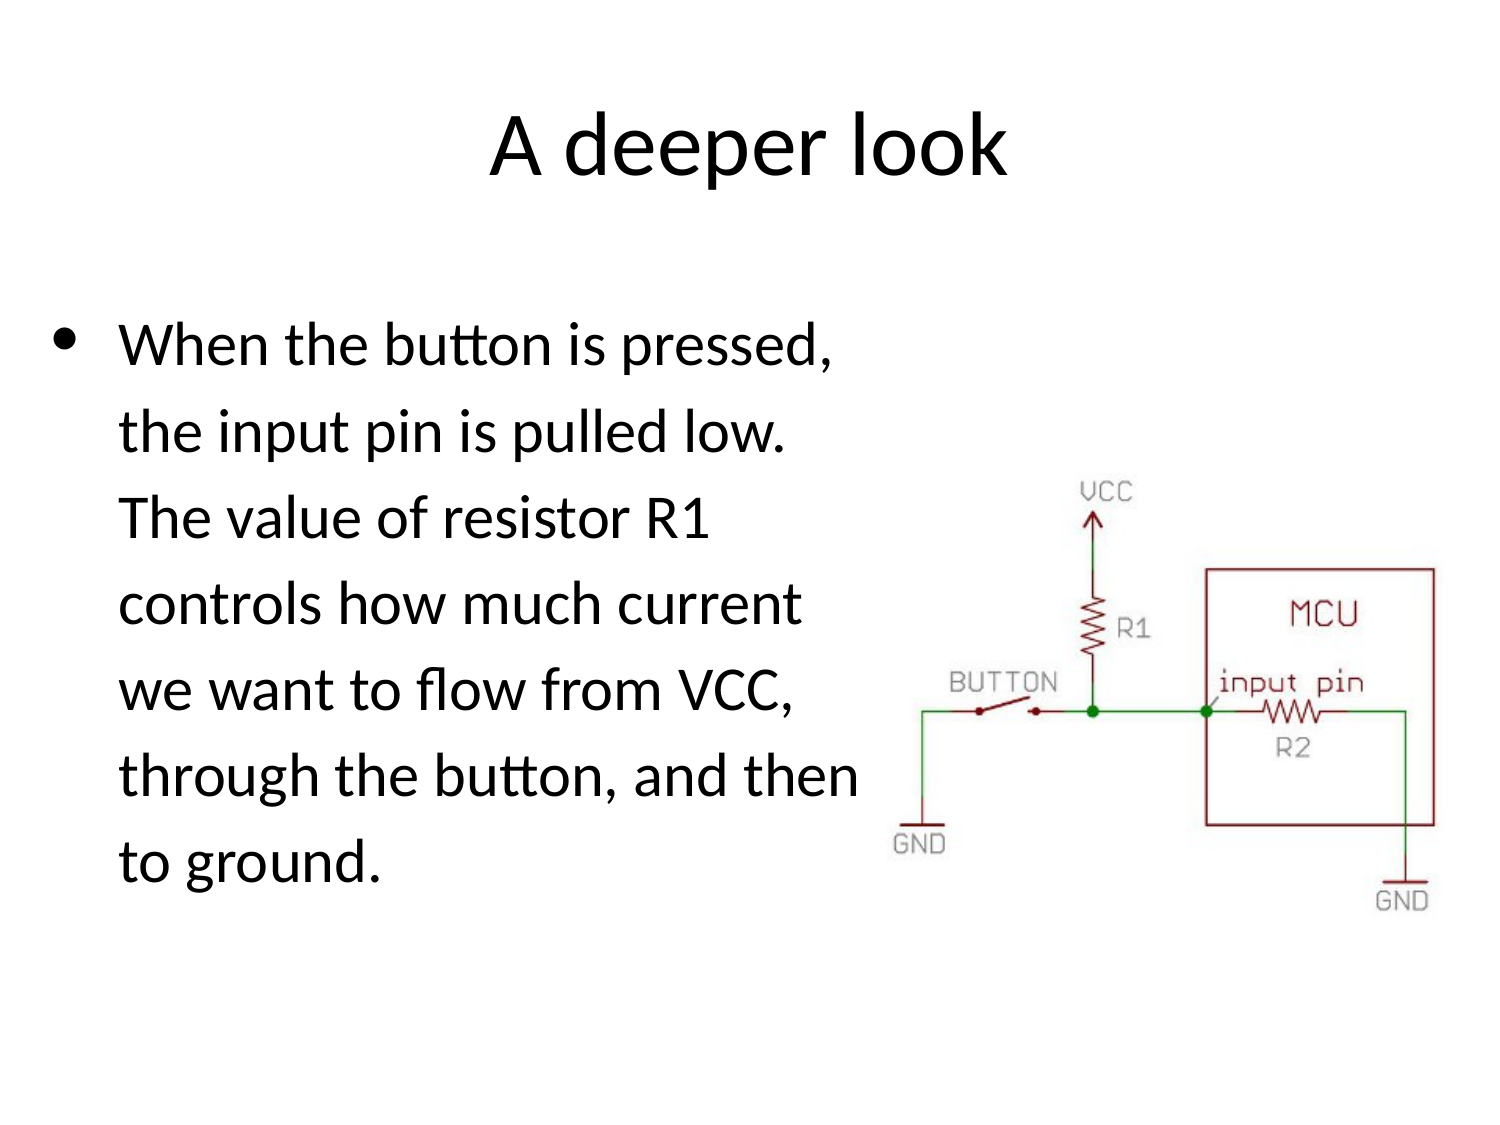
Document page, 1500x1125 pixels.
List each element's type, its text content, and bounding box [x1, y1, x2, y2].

picture [837, 473, 1464, 919]
title A deeper look [75, 45, 1425, 233]
list When the button is pressed, the input pin is pulled low. The value of resistor R1 controls how much current we want to flow from VCC, through the button, and then to ground. [28, 277, 877, 1078]
